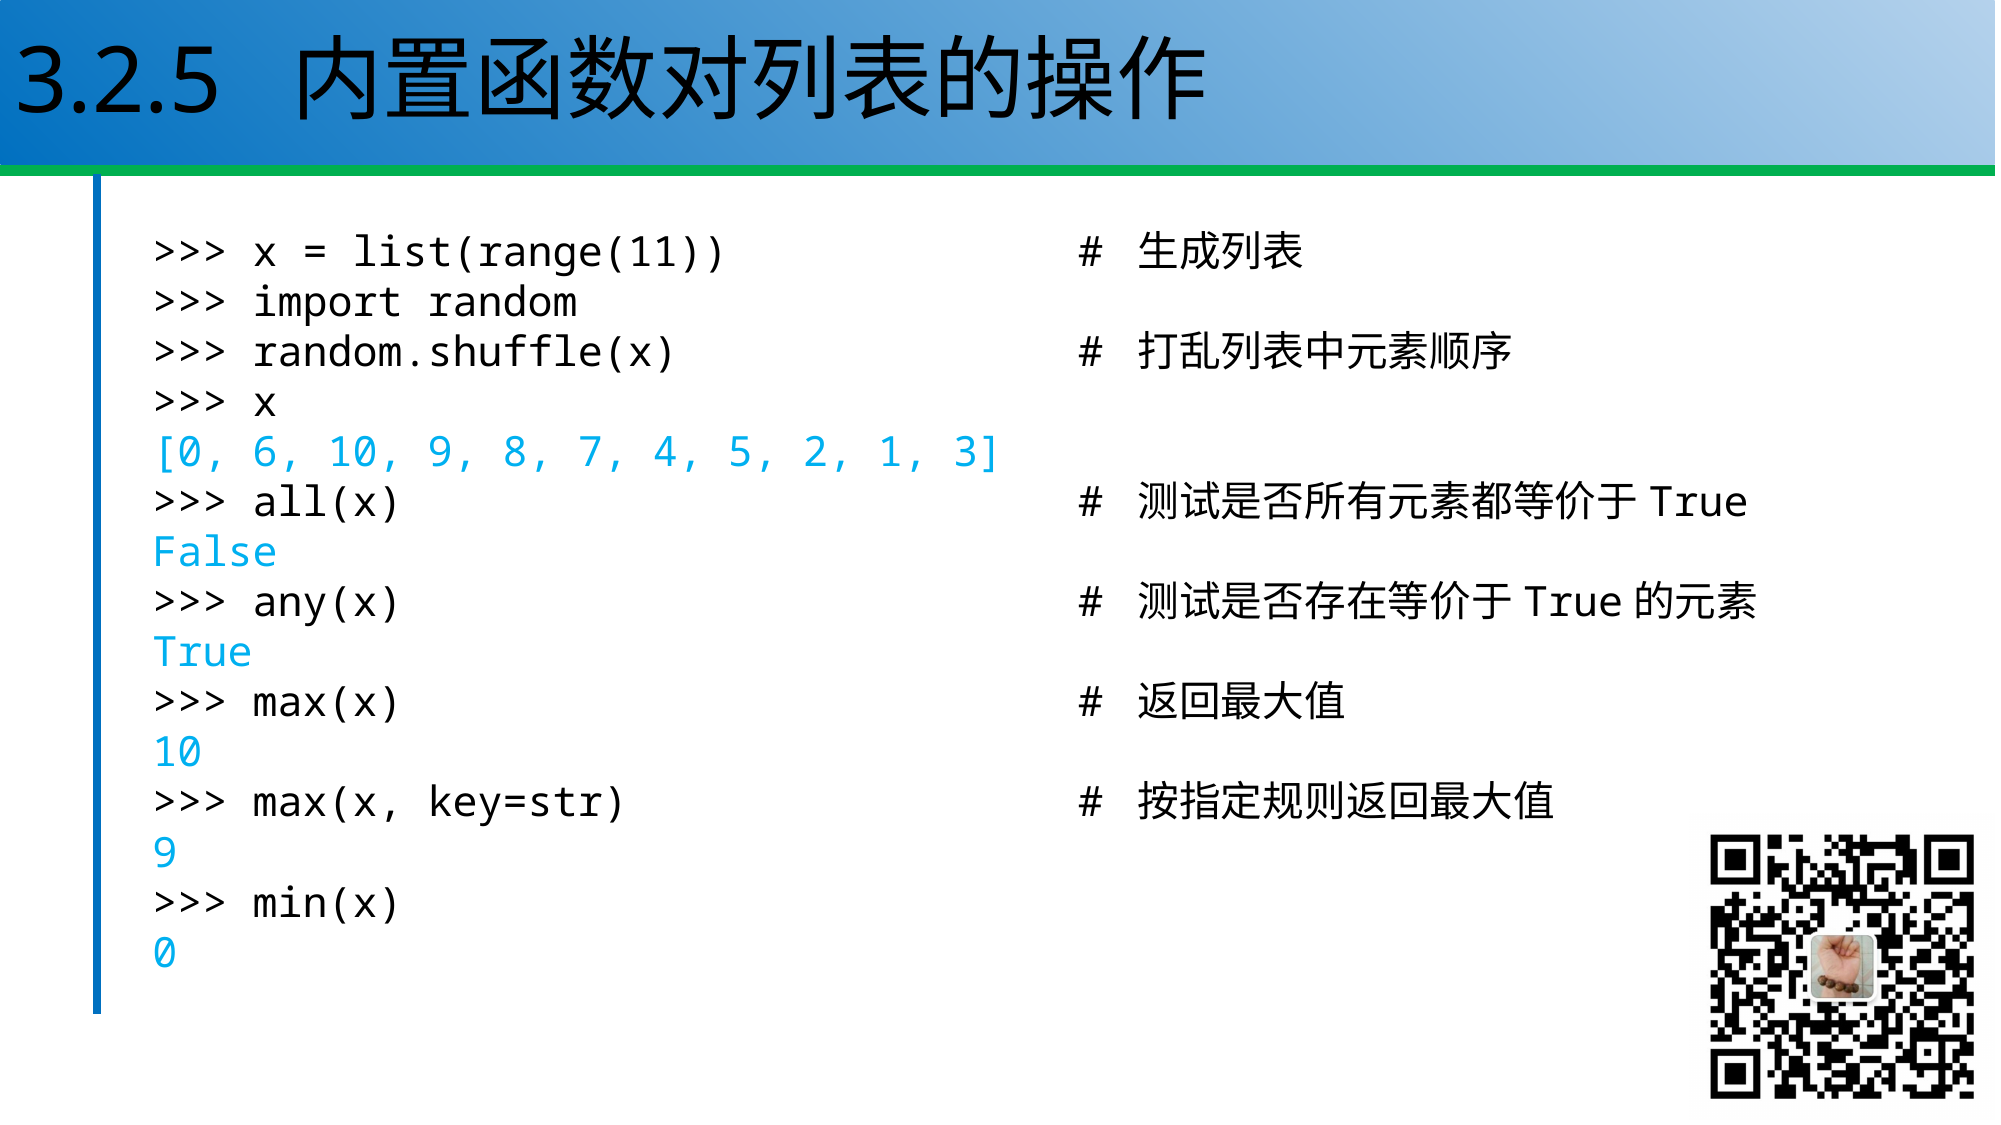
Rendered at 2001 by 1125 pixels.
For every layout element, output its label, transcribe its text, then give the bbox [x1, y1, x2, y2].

slide_number [1412, 1042, 1863, 1103]
title 3.2.5 内置函数对列表的操作 [0, 0, 1995, 165]
list >>> x = list(range(11)) # 生成列表 >>> import random >>> random.shuffle(x) # 打乱列表中元素顺序 >>> x [0, 6, 10, 9, 8, 7, 4, 5, 2, 1, 3] >>> all(x) # 测试是否所有元素都等价于True False >>> any(x) # 测试是否存在等价于True的元素 True >>> max(x) # 返回最大值 10 >>> max(x, key=str) # 按指定规则返回最大值 9 >>> min(x) 0 [137, 216, 1863, 1024]
picture [1689, 813, 1995, 1120]
